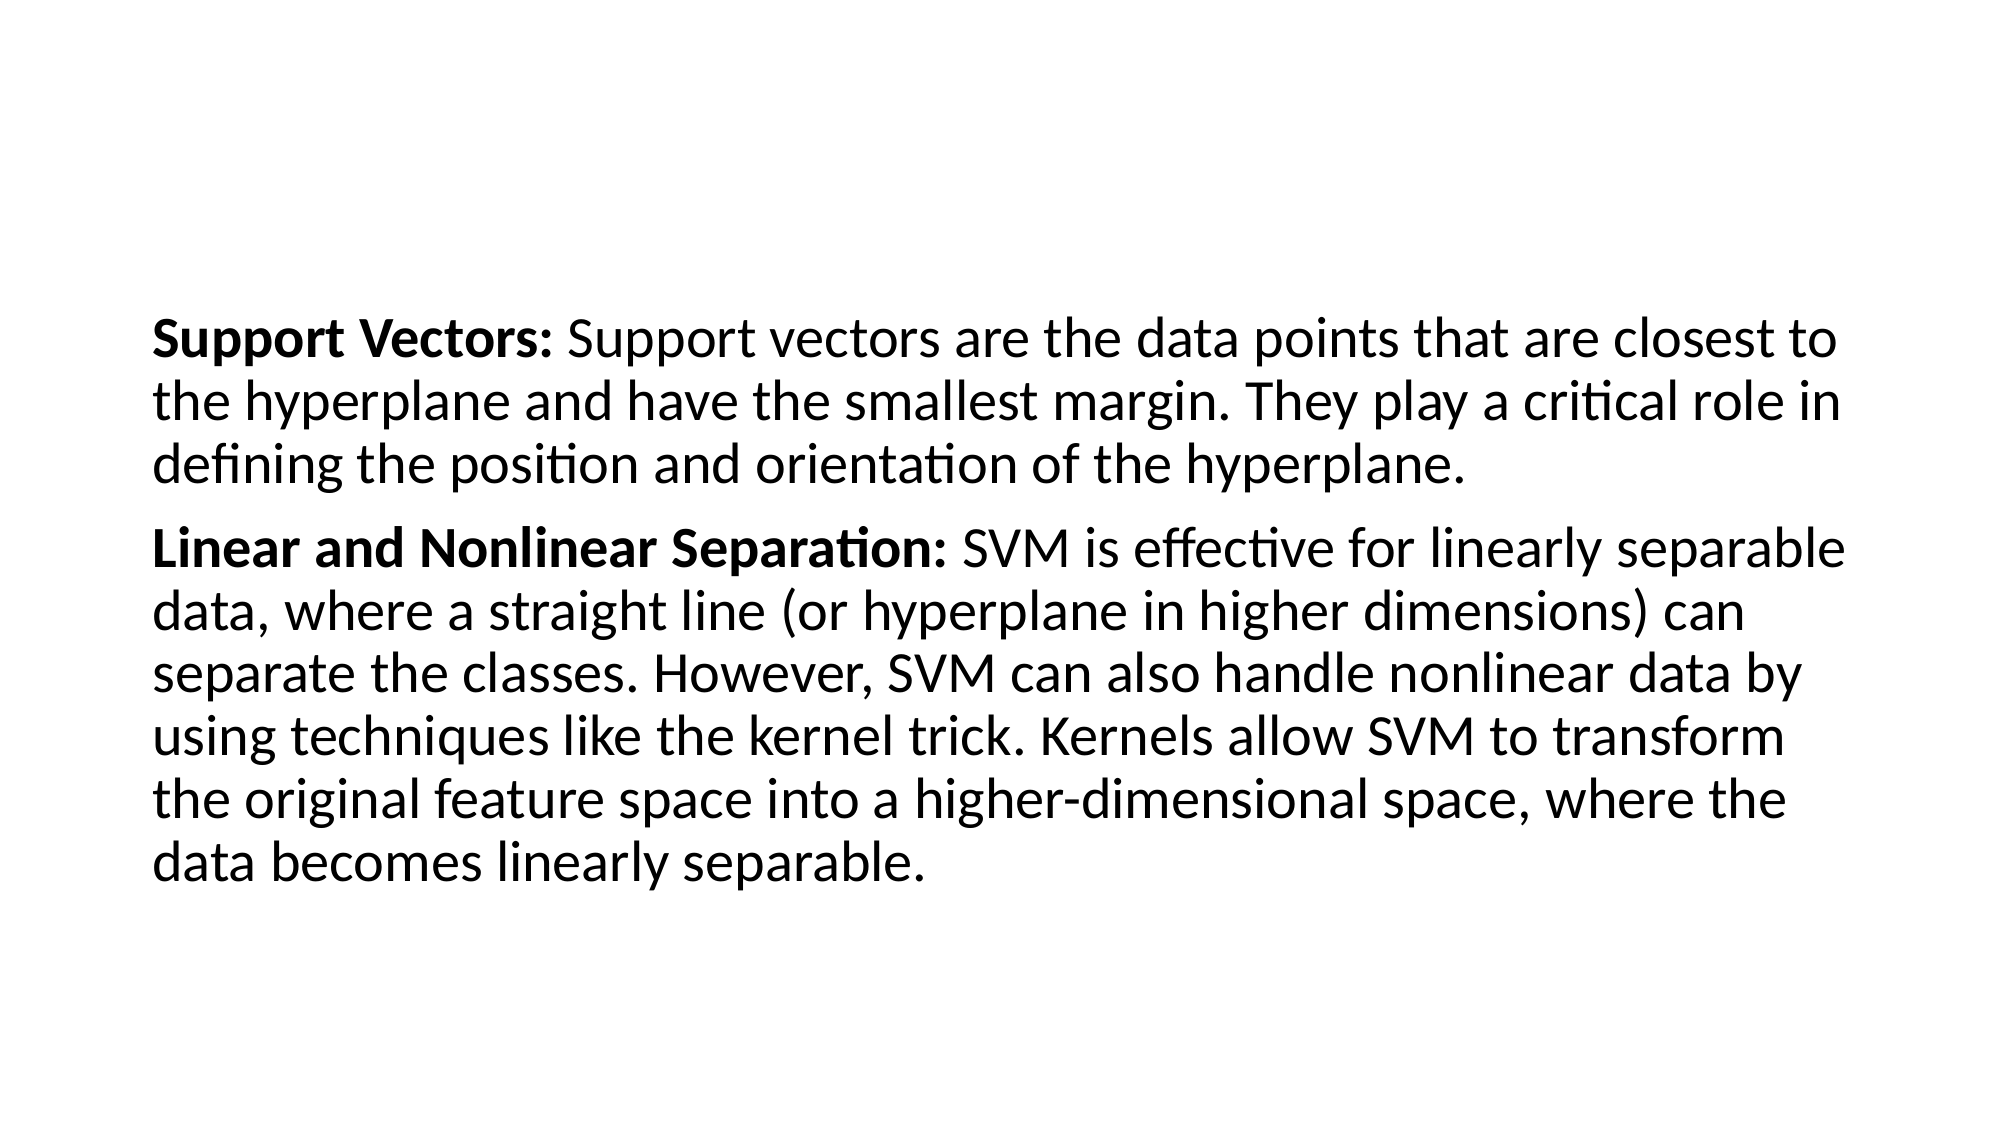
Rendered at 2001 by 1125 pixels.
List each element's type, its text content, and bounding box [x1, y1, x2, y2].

list Support Vectors: Support vectors are the data points that are closest to the hyperplane and have the smallest margin. They play a critical role in defining the position and orientation of the hyperplane. Linear and Nonlinear Separation: SVM is effective for linearly separable data, where a straight line (or hyperplane in higher dimensions) can separate the classes. However, SVM can also handle nonlinear data by using techniques like the kernel trick. Kernels allow SVM to transform the original feature space into a higher-dimensional space, where the data becomes linearly separable. [137, 299, 1863, 1014]
